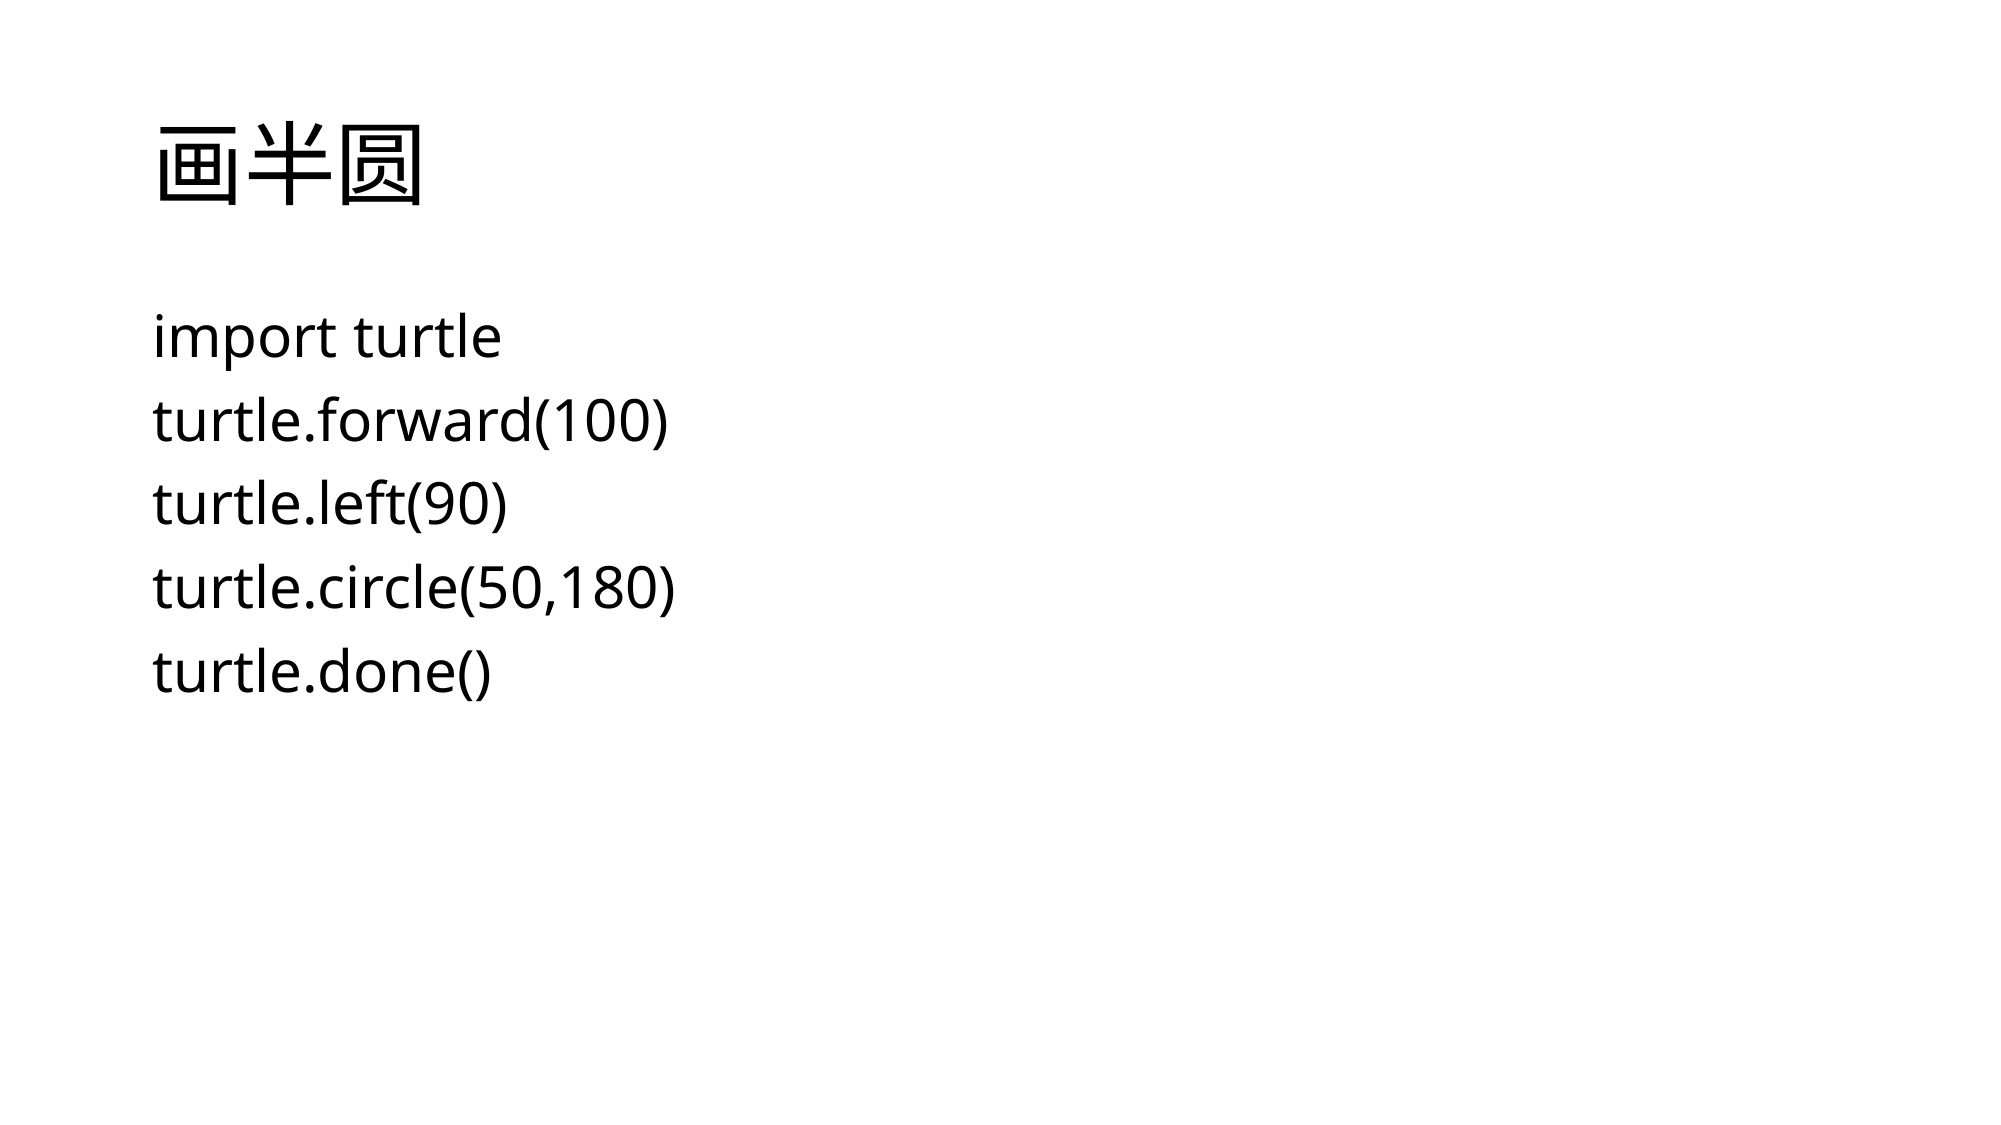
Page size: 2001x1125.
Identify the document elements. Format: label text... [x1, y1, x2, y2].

list import turtle turtle.forward(100) turtle.left(90) turtle.circle(50,180) turtle.done() [137, 299, 1863, 1014]
title 画半圆 [137, 59, 1863, 278]
